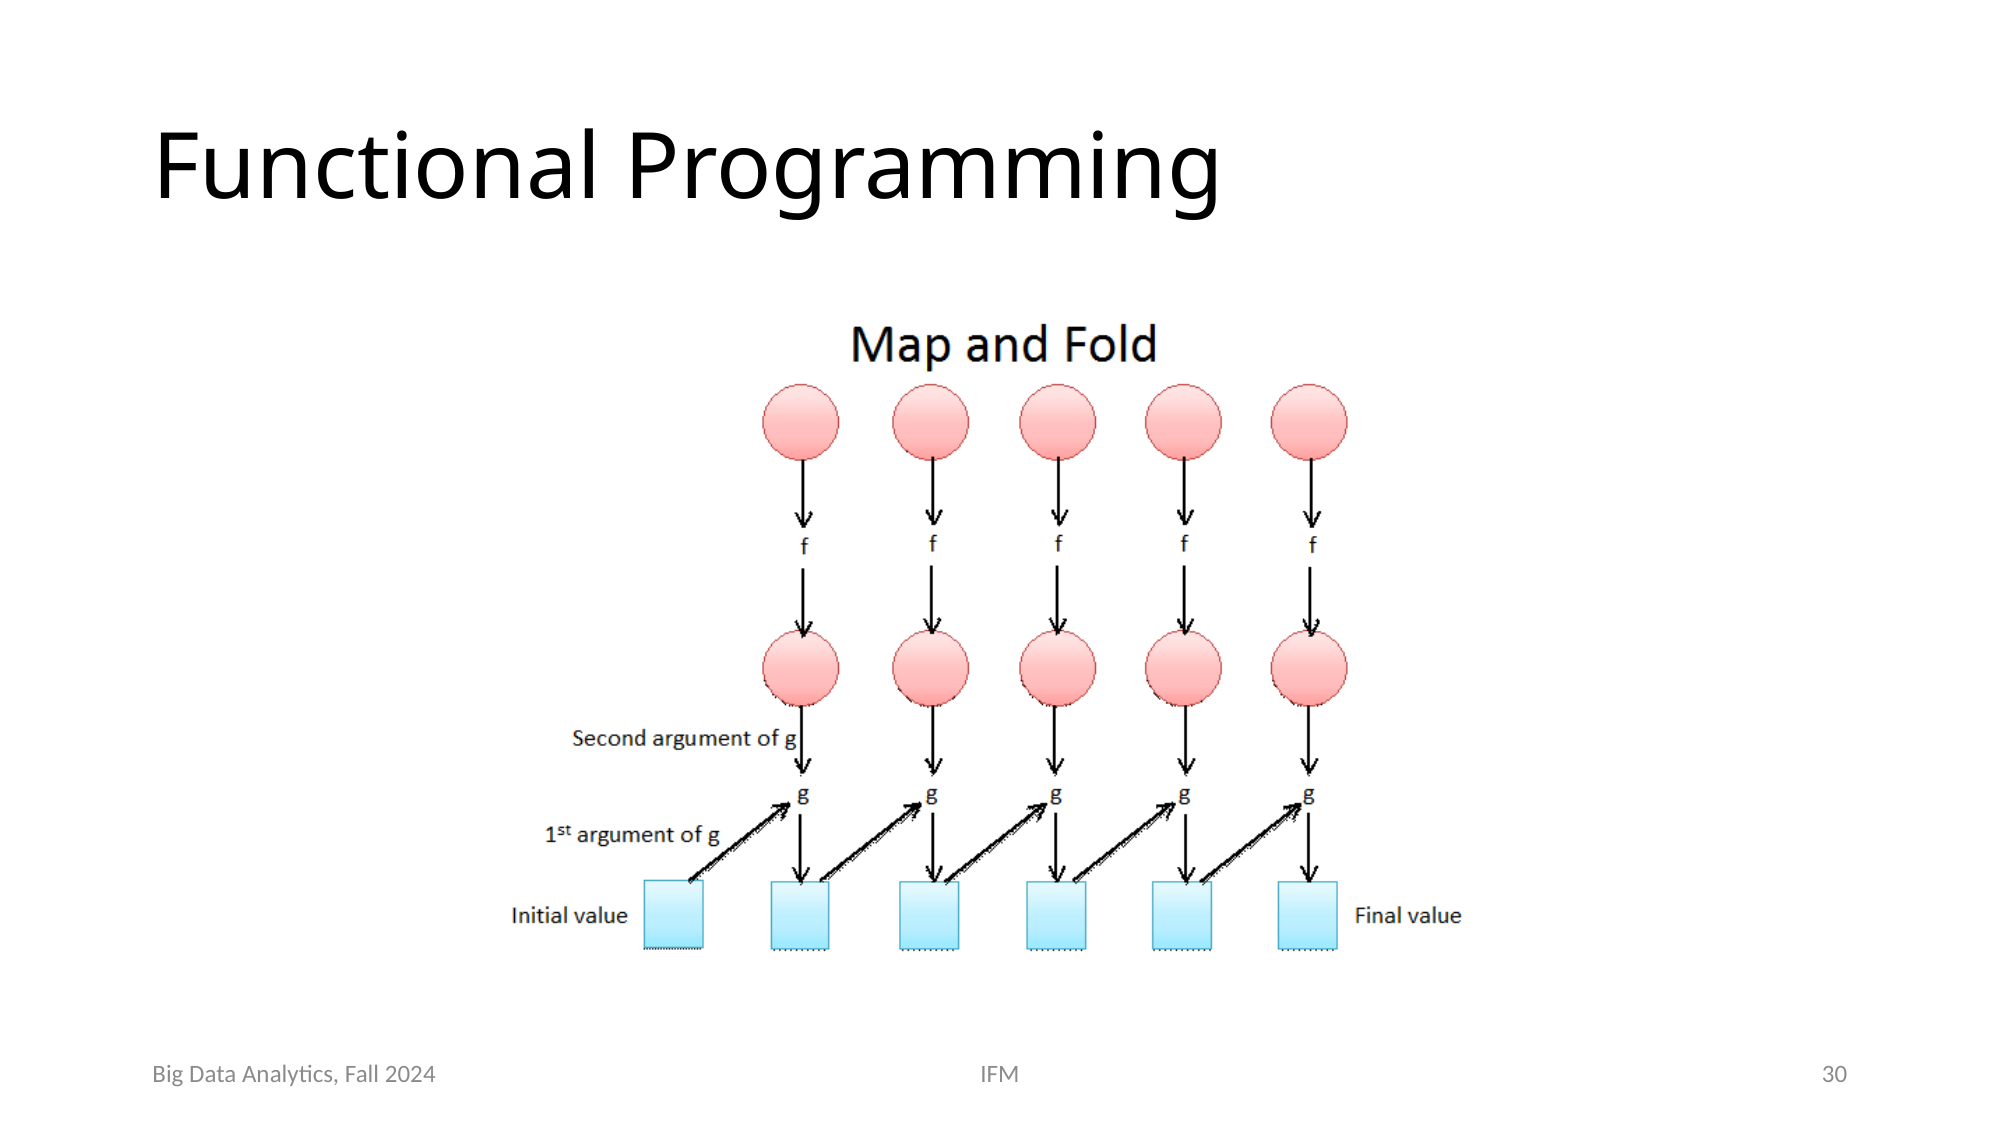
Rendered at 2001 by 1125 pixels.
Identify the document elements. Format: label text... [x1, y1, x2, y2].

title Functional Programming [137, 59, 1863, 278]
footer IFM [662, 1042, 1338, 1103]
slide_number Big Data Analytics, Fall 2024 [137, 1042, 588, 1103]
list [507, 299, 1493, 1014]
slide_number 30 [1412, 1042, 1863, 1103]
